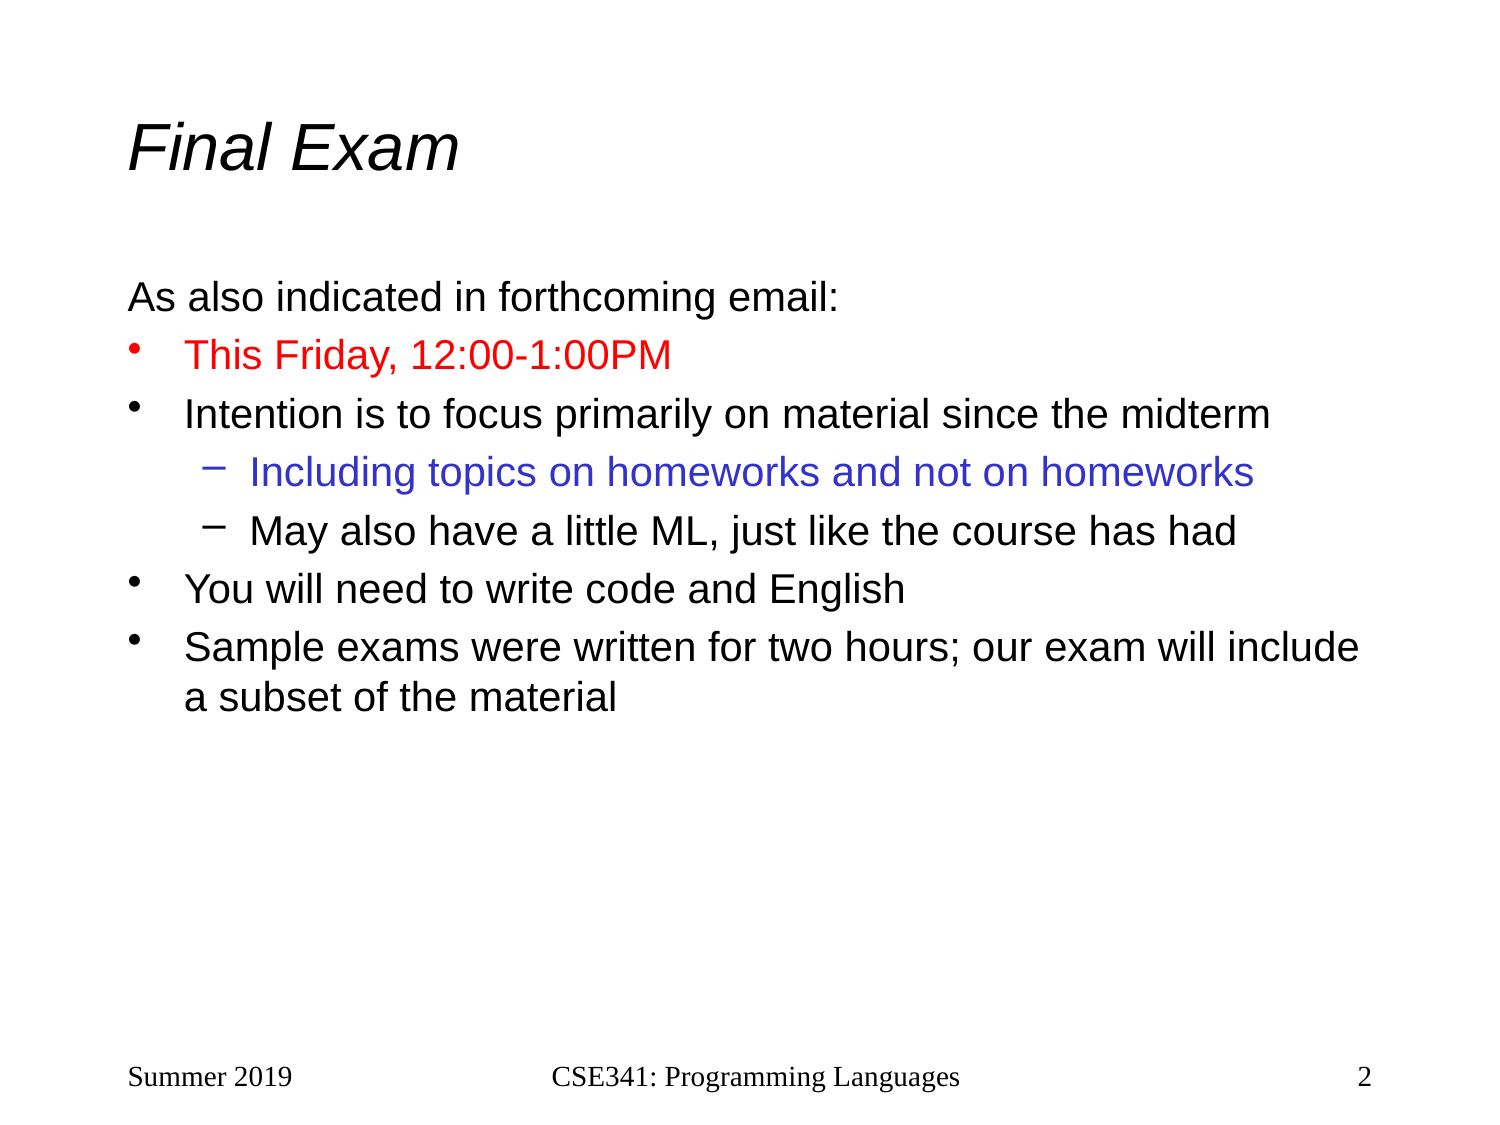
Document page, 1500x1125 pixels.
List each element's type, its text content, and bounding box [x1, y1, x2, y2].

slide_number 2 [1074, 1049, 1388, 1125]
list As also indicated in forthcoming email: This Friday, 12:00-1:00PM Intention is to focus primarily on material since the midterm Including topics on homeworks and not on homeworks May also have a little ML, just like the course has had You will need to write code and English Sample exams were written for two hours; our exam will include a subset of the material [112, 262, 1388, 1001]
title Final Exam [112, 49, 1388, 238]
footer CSE341: Programming Languages [474, 1049, 1038, 1125]
slide_number Summer 2019 [112, 1049, 426, 1125]
